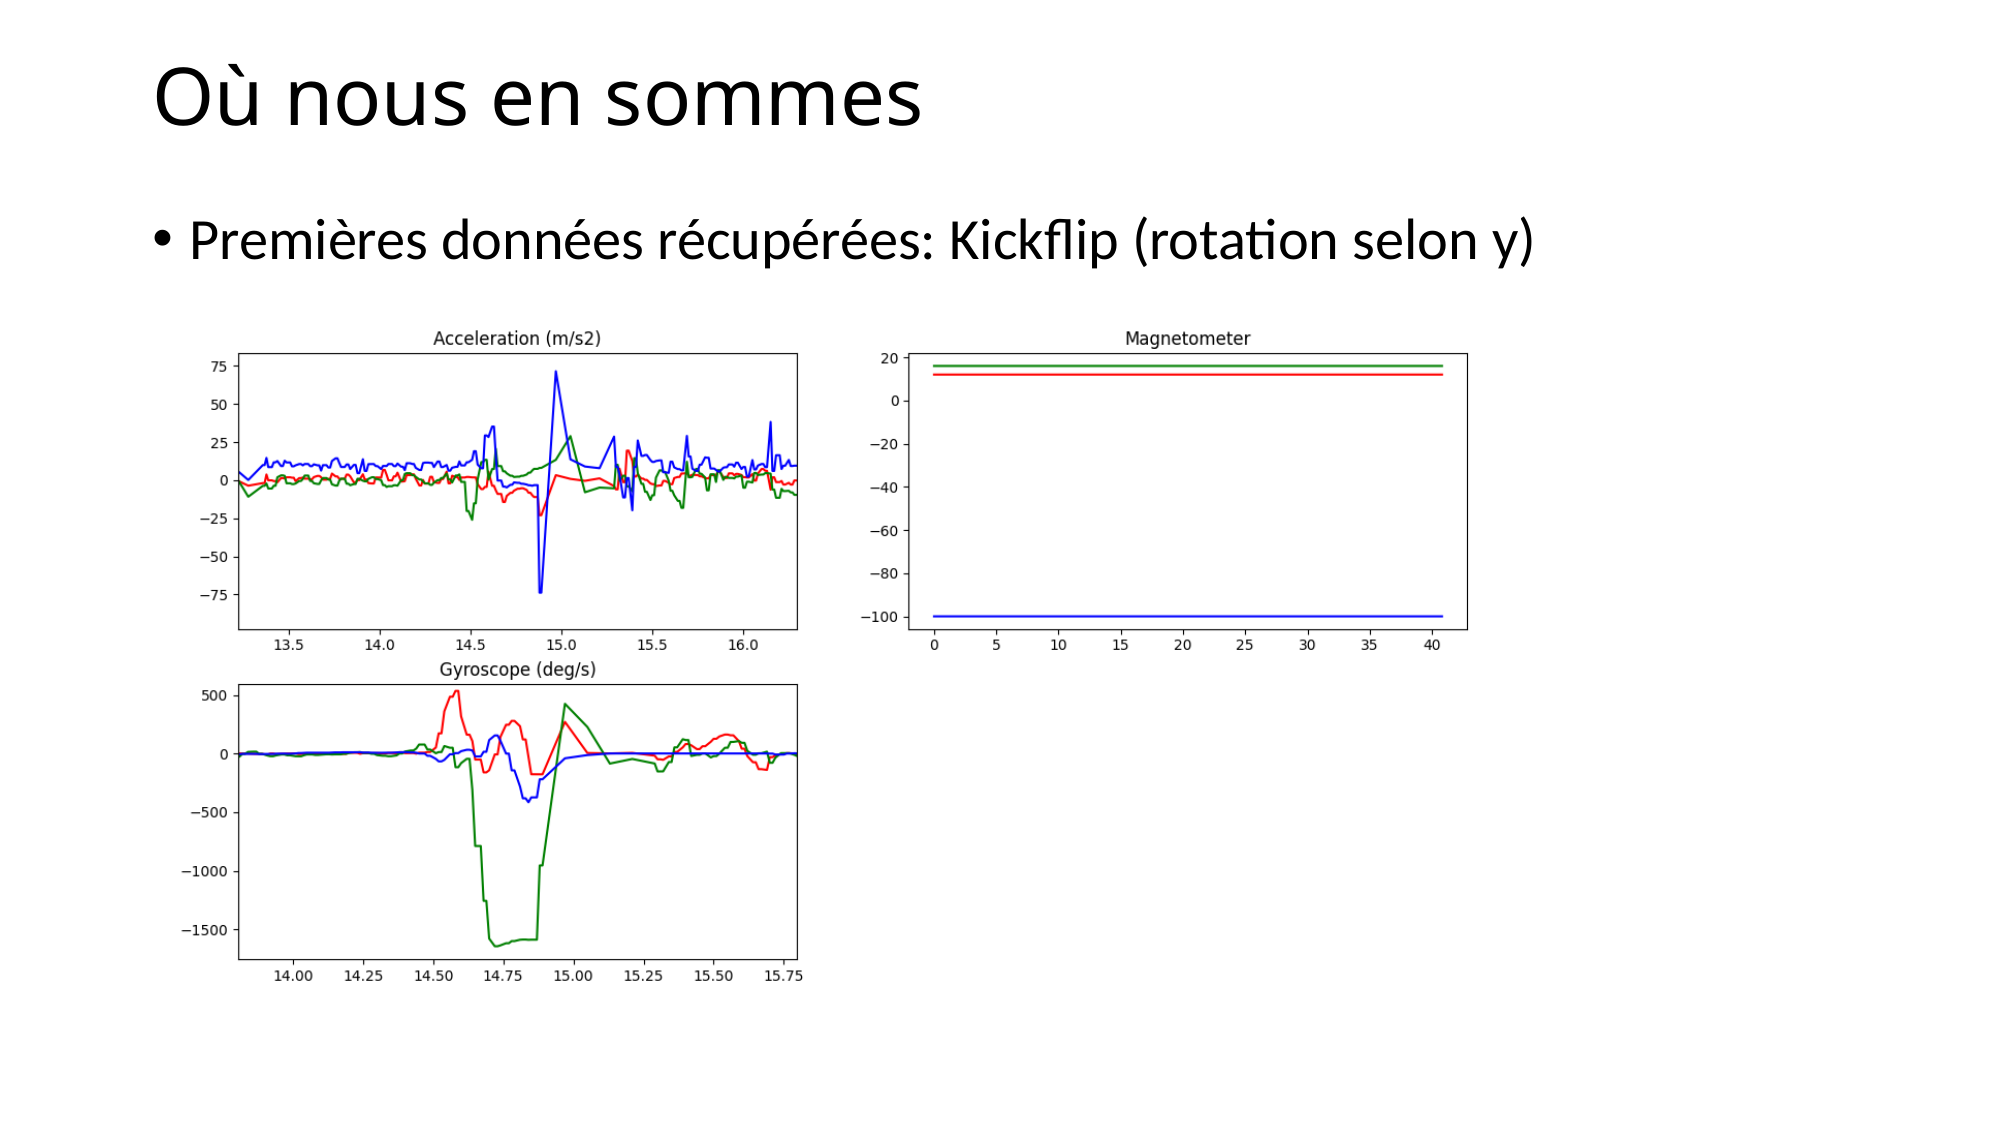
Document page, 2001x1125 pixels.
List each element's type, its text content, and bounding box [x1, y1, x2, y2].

list Premières données récupérées: Kickflip (rotation selon y) [137, 201, 1863, 1014]
title Où nous en sommes [137, 48, 1863, 150]
picture [137, 292, 1516, 1014]
